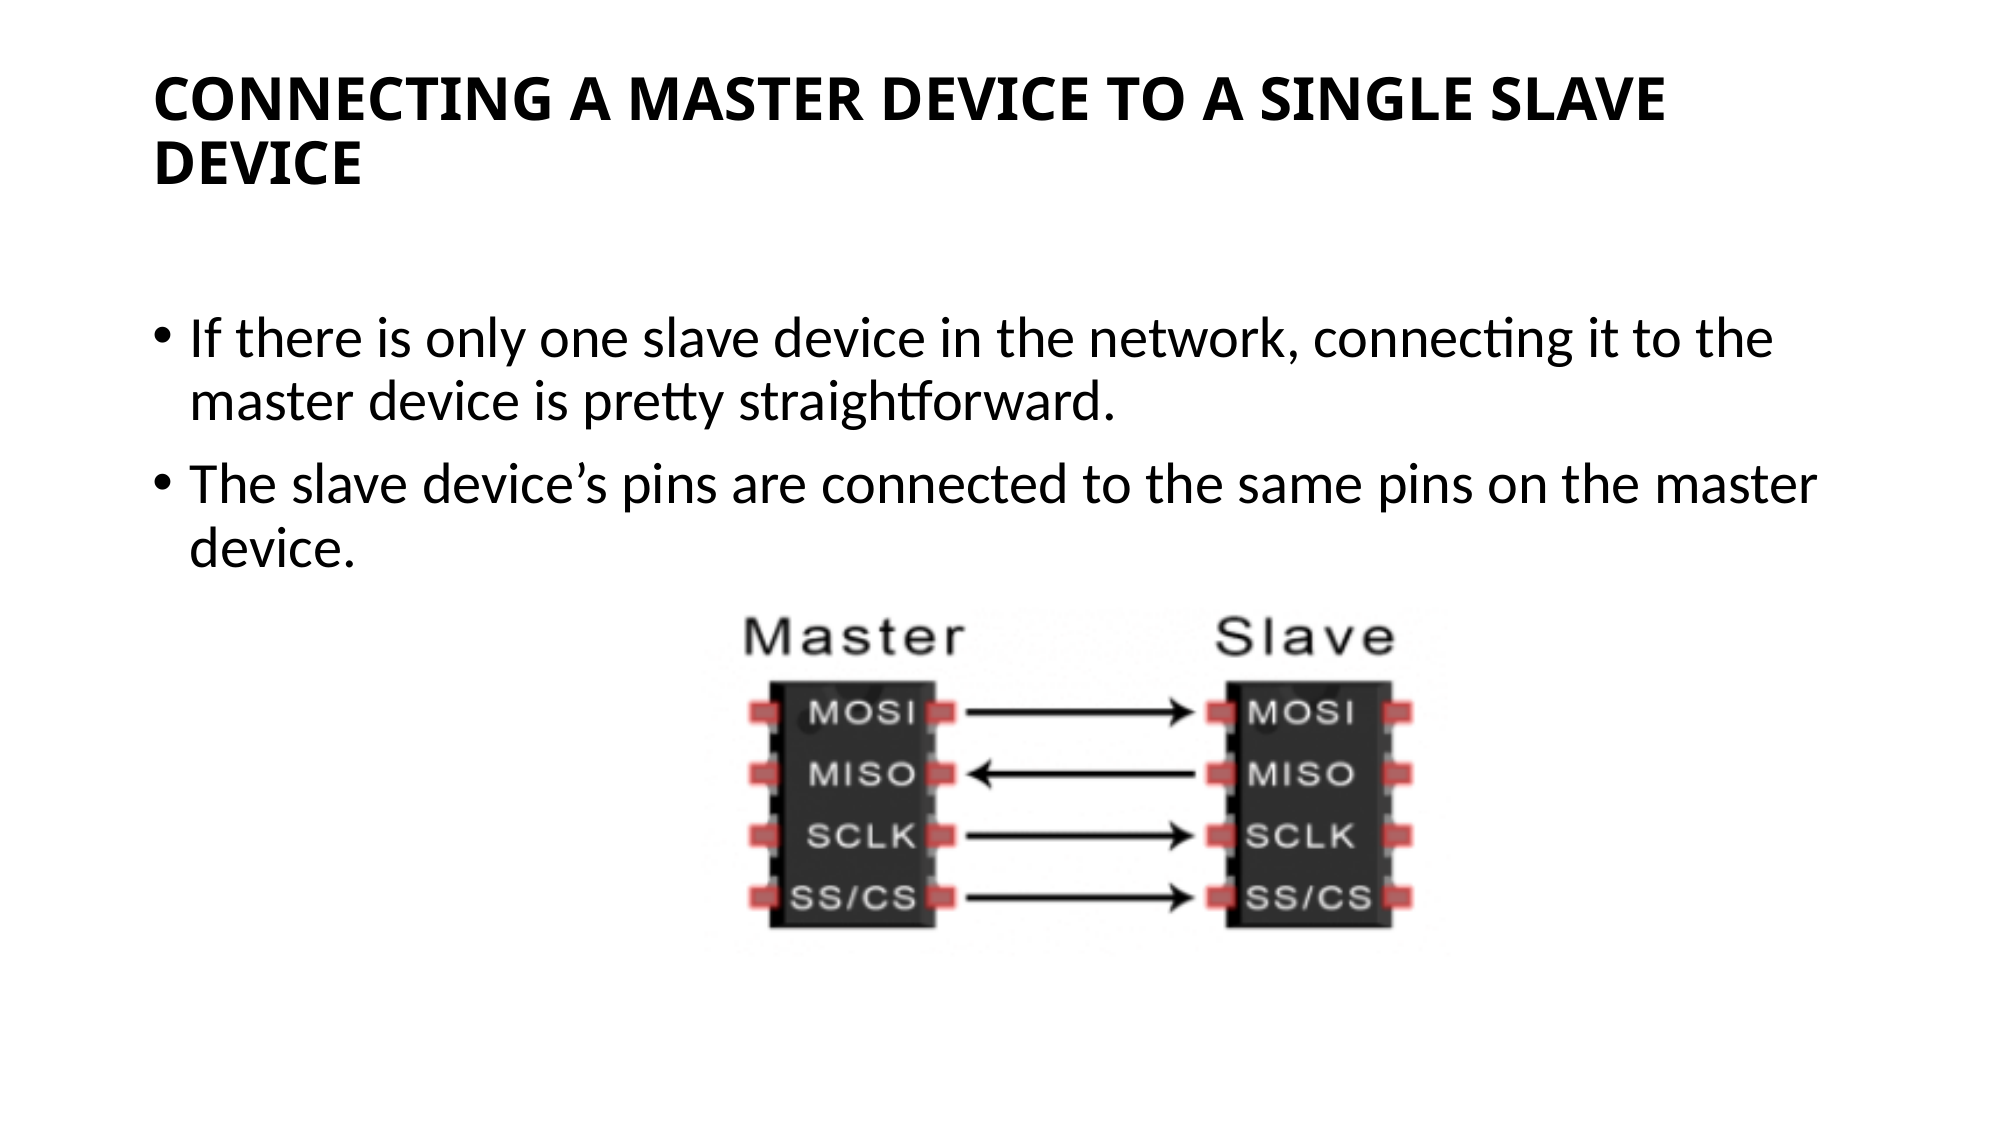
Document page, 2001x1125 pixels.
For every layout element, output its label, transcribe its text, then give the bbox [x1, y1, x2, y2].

list If there is only one slave device in the network, connecting it to the master device is pretty straightforward. The slave device’s pins are connected to the same pins on the master device. [137, 299, 1863, 1014]
picture [652, 574, 1599, 991]
title CONNECTING A MASTER DEVICE TO A SINGLE SLAVE DEVICE [137, 59, 1863, 278]
